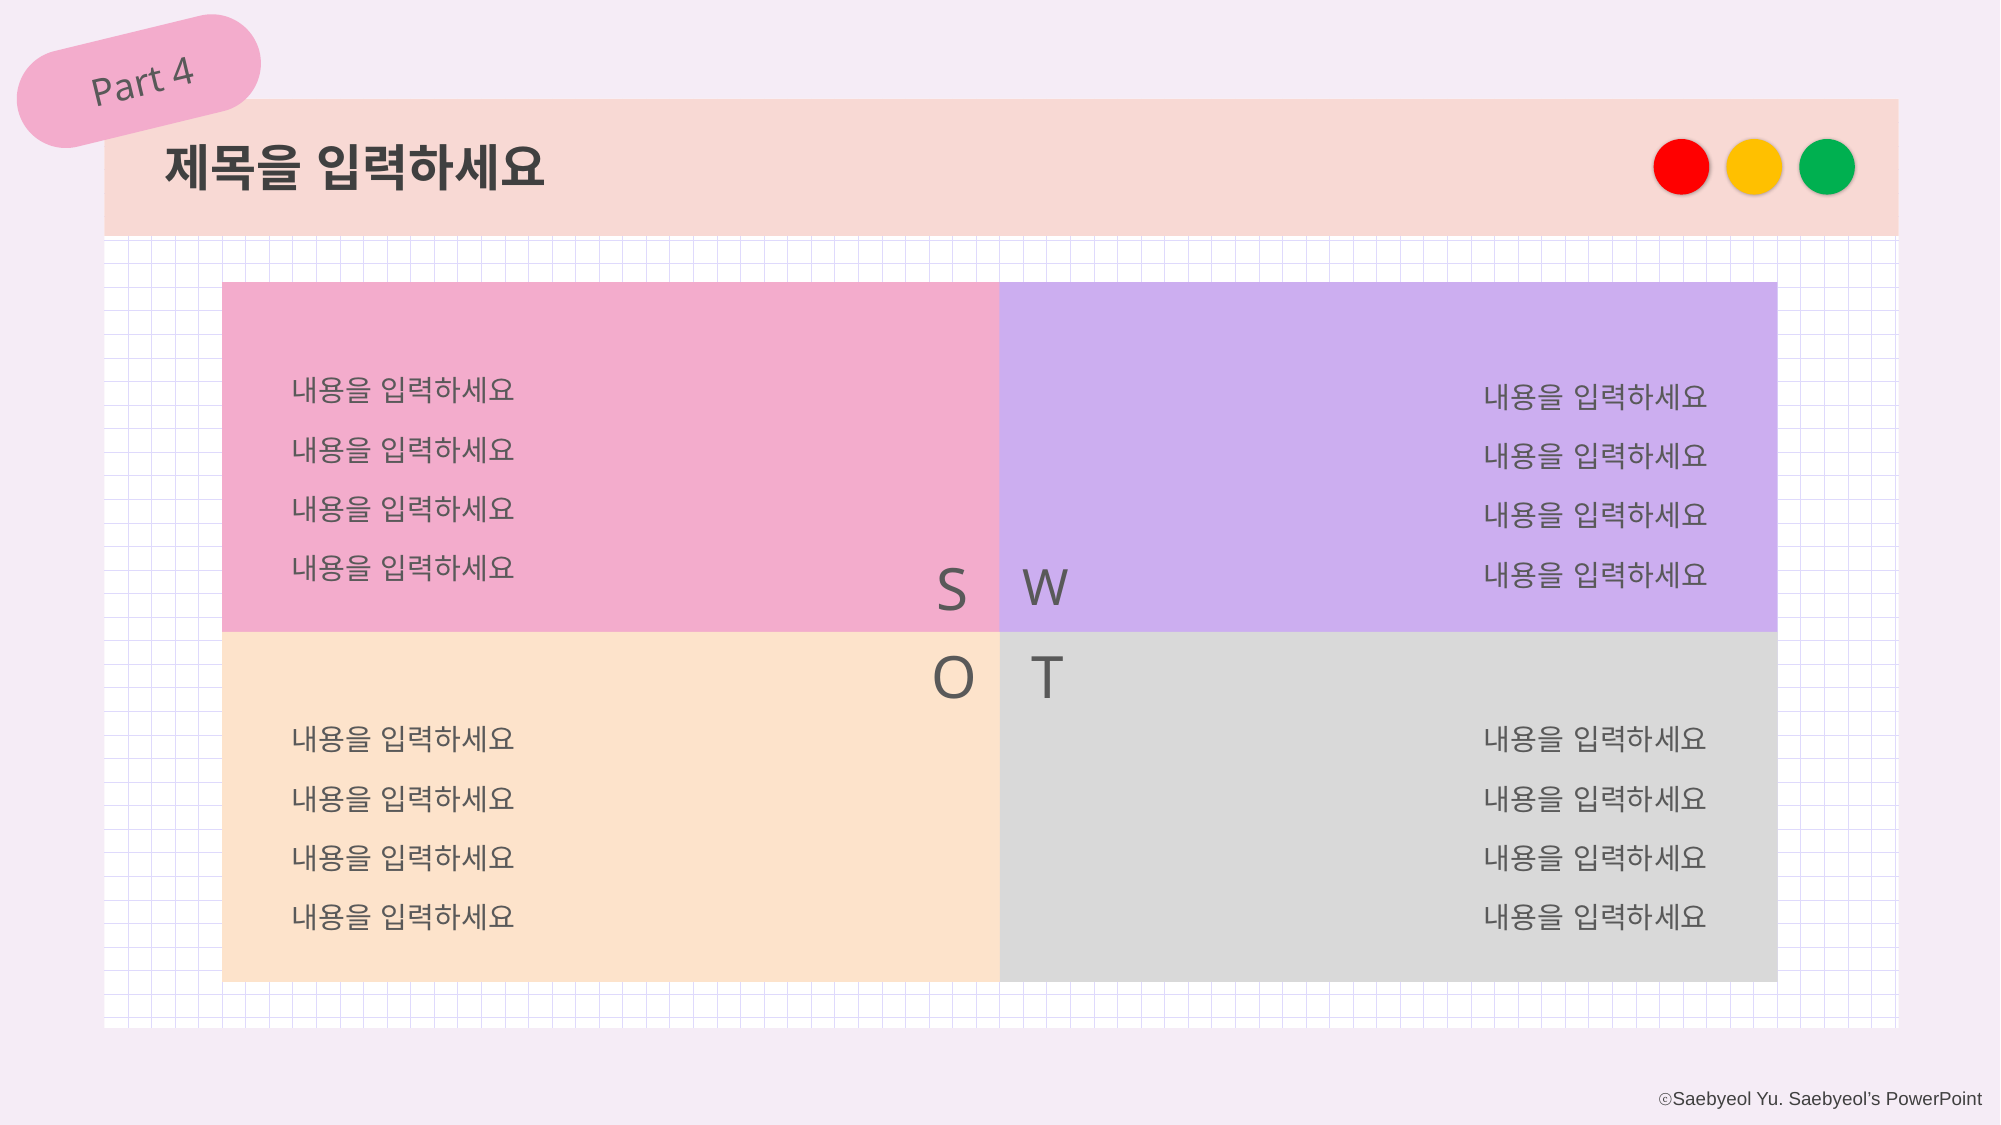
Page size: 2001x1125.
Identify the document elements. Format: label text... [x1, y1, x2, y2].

text_box 내용을 입력하세요 내용을 입력하세요 내용을 입력하세요 내용을 입력하세요 [1266, 347, 1723, 600]
text_box O [867, 632, 992, 718]
text_box [103, 98, 1900, 237]
text_box [1652, 137, 1711, 196]
text_box [1725, 137, 1784, 196]
text_box 내용을 입력하세요 내용을 입력하세요 내용을 입력하세요 내용을 입력하세요 [1337, 689, 1723, 943]
text_box [221, 631, 999, 983]
text_box [15, 13, 262, 150]
text_box [103, 237, 1900, 1029]
text_box W [1008, 547, 1132, 623]
text_box 내용을 입력하세요 내용을 입력하세요 내용을 입력하세요 내용을 입력하세요 [276, 340, 754, 593]
text_box T [1016, 632, 1140, 718]
text_box [221, 281, 998, 631]
text_box [998, 281, 1778, 631]
text_box 내용을 입력하세요 내용을 입력하세요 내용을 입력하세요 내용을 입력하세요 [276, 689, 754, 943]
text_box Part 4 [34, 18, 249, 142]
text_box [1798, 137, 1856, 196]
text_box [999, 631, 1779, 983]
text_box 제목을 입력하세요 [149, 129, 562, 205]
text_box S [860, 544, 984, 630]
